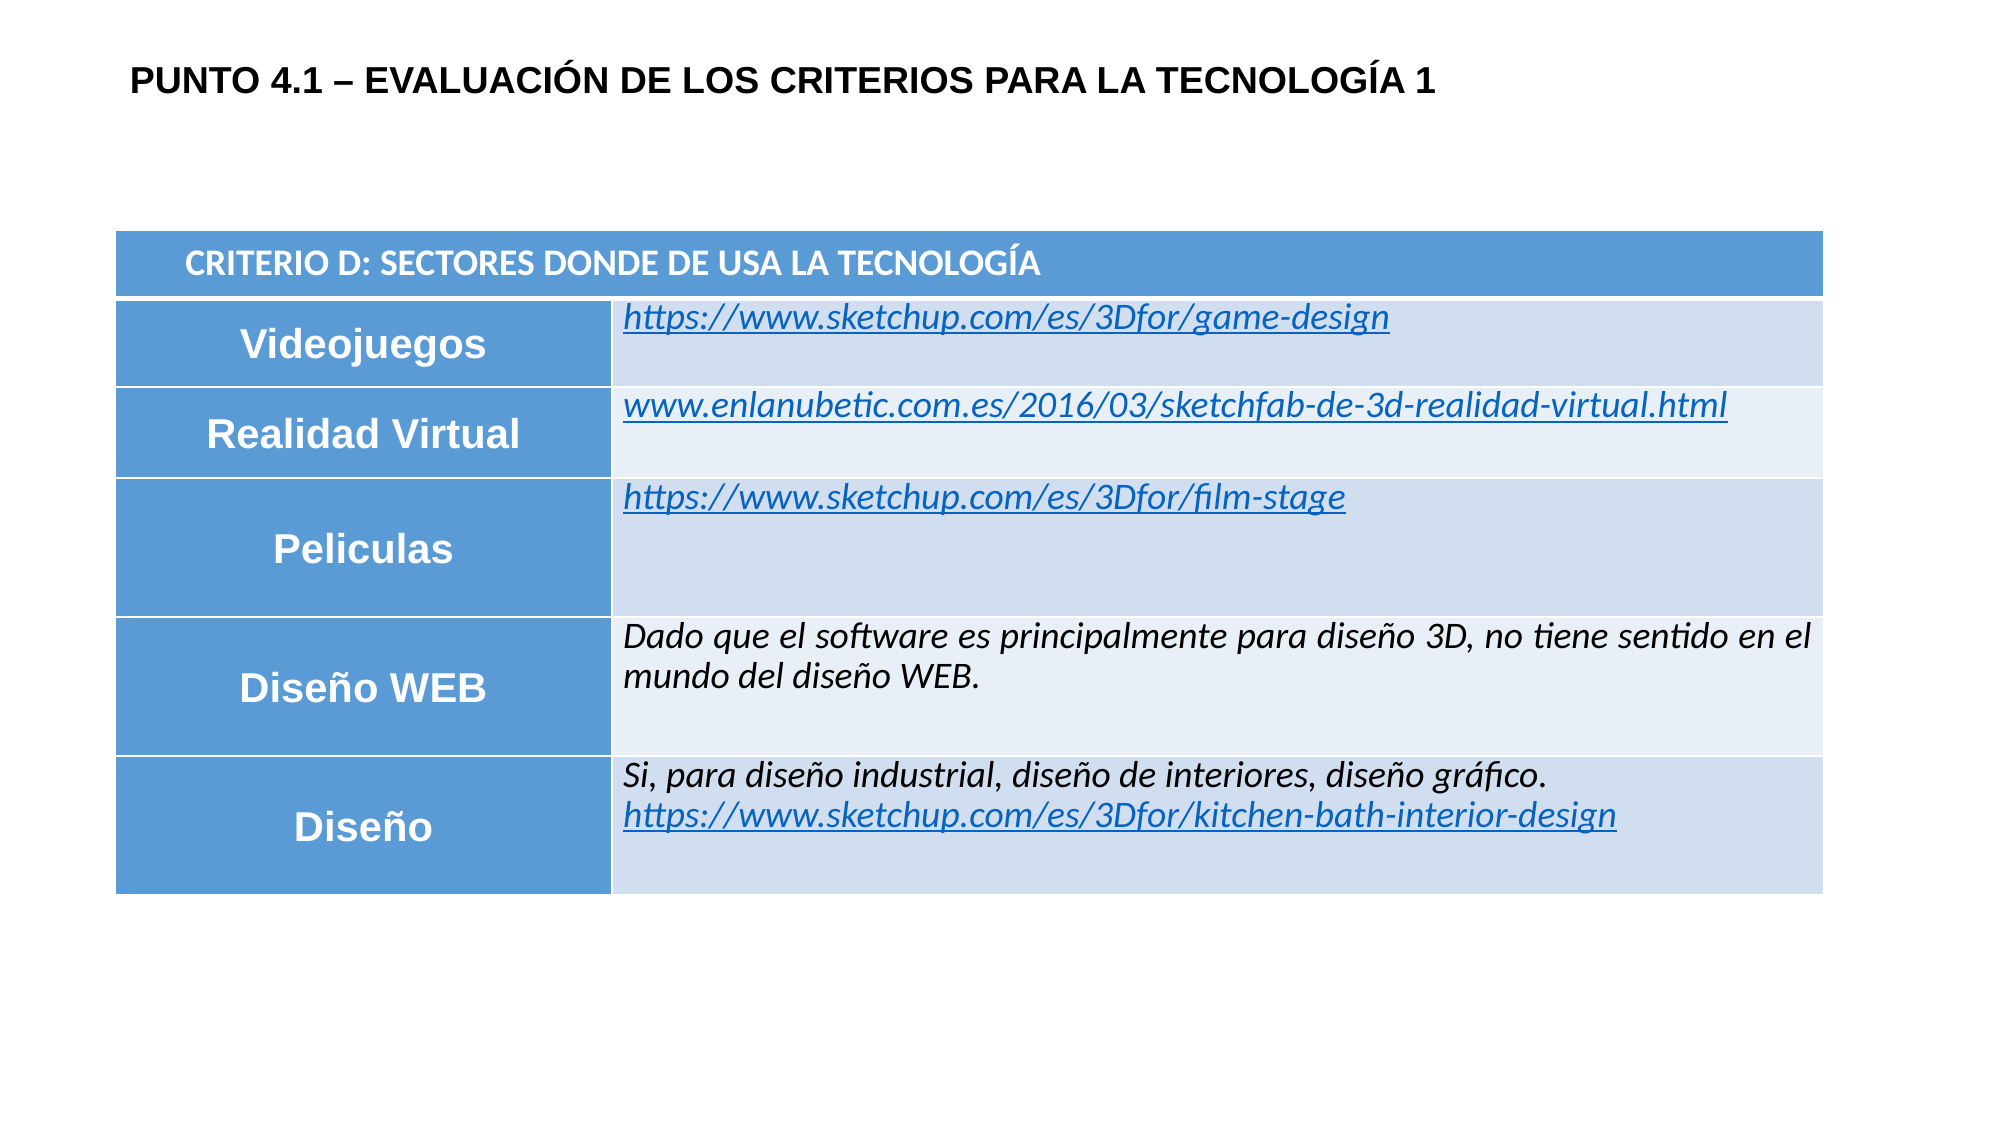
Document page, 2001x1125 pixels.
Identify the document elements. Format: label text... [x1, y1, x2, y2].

table_cell Peliculas [116, 479, 611, 616]
table_cell www.enlanubetic.com.es/2016/03/sketchfab-de-3d-realidad-virtual.html [613, 388, 1823, 477]
text_box PUNTO 4.1 – EVALUACIÓN DE LOS CRITERIOS PARA LA TECNOLOGÍA 1 [114, 48, 1759, 109]
table_cell Diseño WEB [116, 618, 611, 755]
table_cell https://www.sketchup.com/es/3Dfor/game-design [613, 301, 1823, 386]
table_cell Si, para diseño industrial, diseño de interiores, diseño gráfico. https://www.sketchup.com/es/3Dfor/kitchen-bath-interior-design [613, 757, 1823, 894]
table_cell Dado que el software es principalmente para diseño 3D, no tiene sentido en el mundo del diseño WEB. [613, 618, 1823, 755]
table_header CRITERIO D: SECTORES DONDE DE USA LA TECNOLOGÍA [116, 231, 1823, 296]
table_cell Videojuegos [116, 301, 611, 386]
table_cell Diseño [116, 757, 611, 894]
table_cell https://www.sketchup.com/es/3Dfor/film-stage [613, 479, 1823, 616]
table_cell Realidad Virtual [116, 388, 611, 477]
